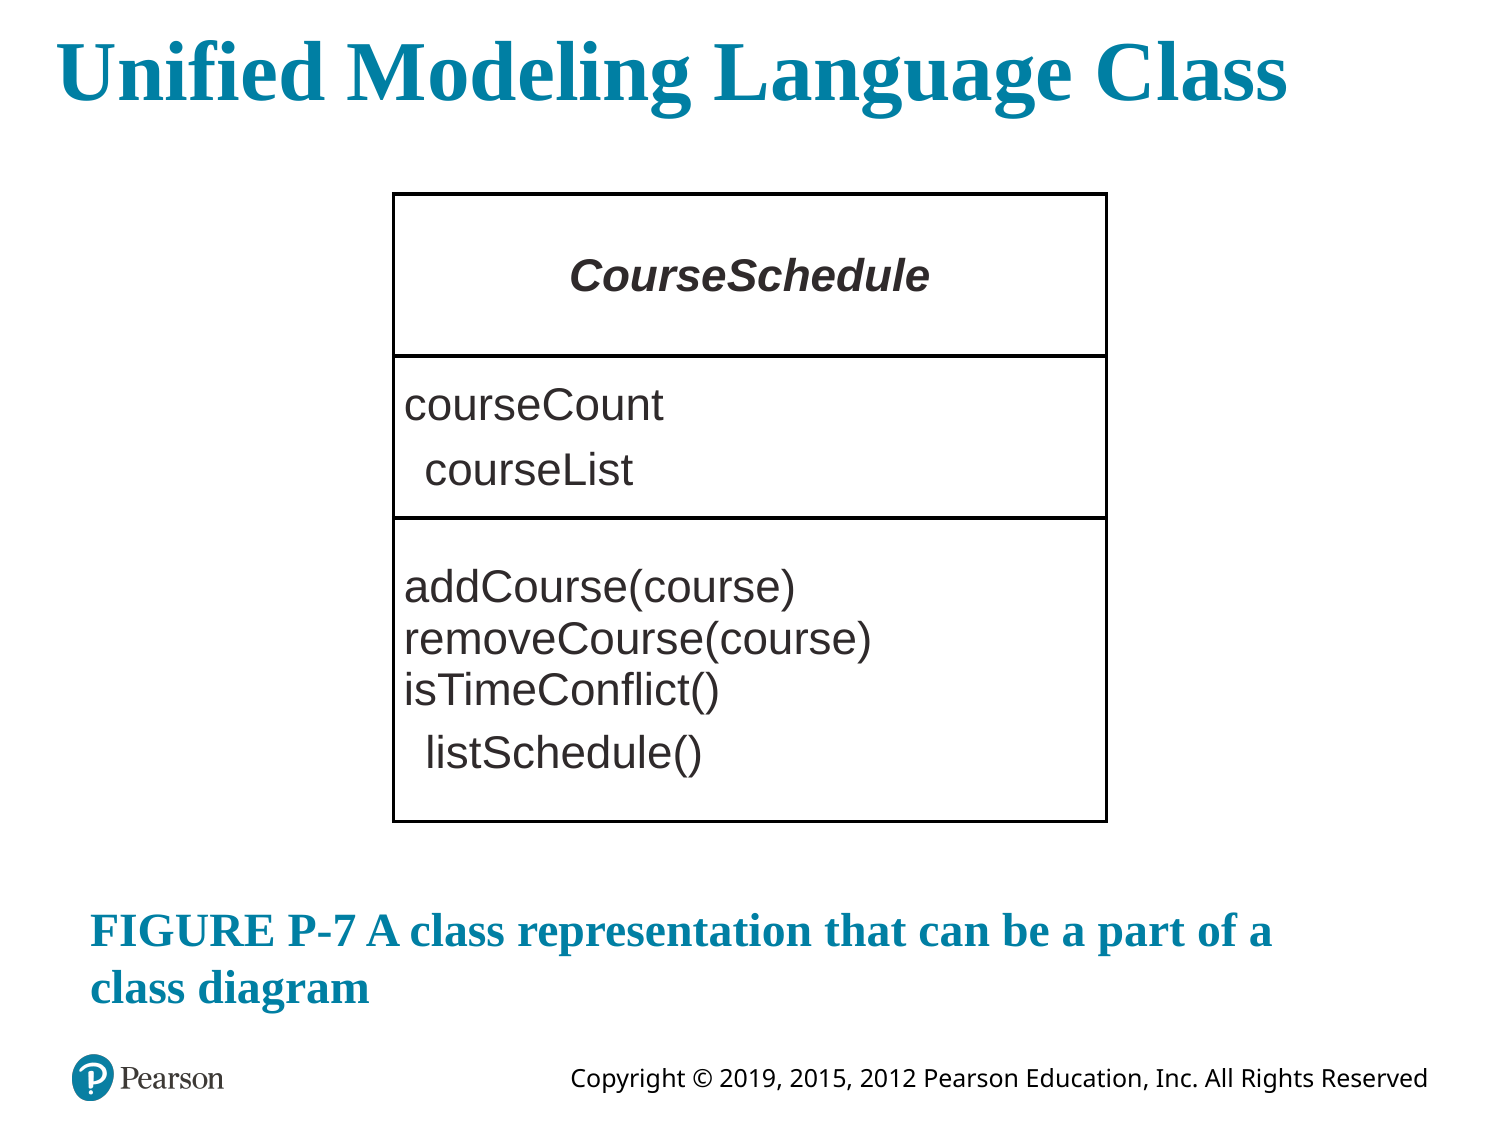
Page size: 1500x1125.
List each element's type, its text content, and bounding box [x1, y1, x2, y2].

picture [80, 1063, 106, 1088]
picture [72, 1054, 88, 1070]
picture [98, 1054, 224, 1101]
list FIGURE P-7 A class representation that can be a part of a class diagram [74, 882, 1375, 1029]
title Unified Modeling Language Class [40, 0, 1438, 133]
table_cell addCourse(course) removeCourse(course) isTimeConflict() listSchedule() [395, 520, 1105, 820]
table_header CourseSchedule [395, 196, 1105, 354]
picture [72, 1087, 83, 1101]
table_cell courseCount courseList [395, 358, 1105, 516]
